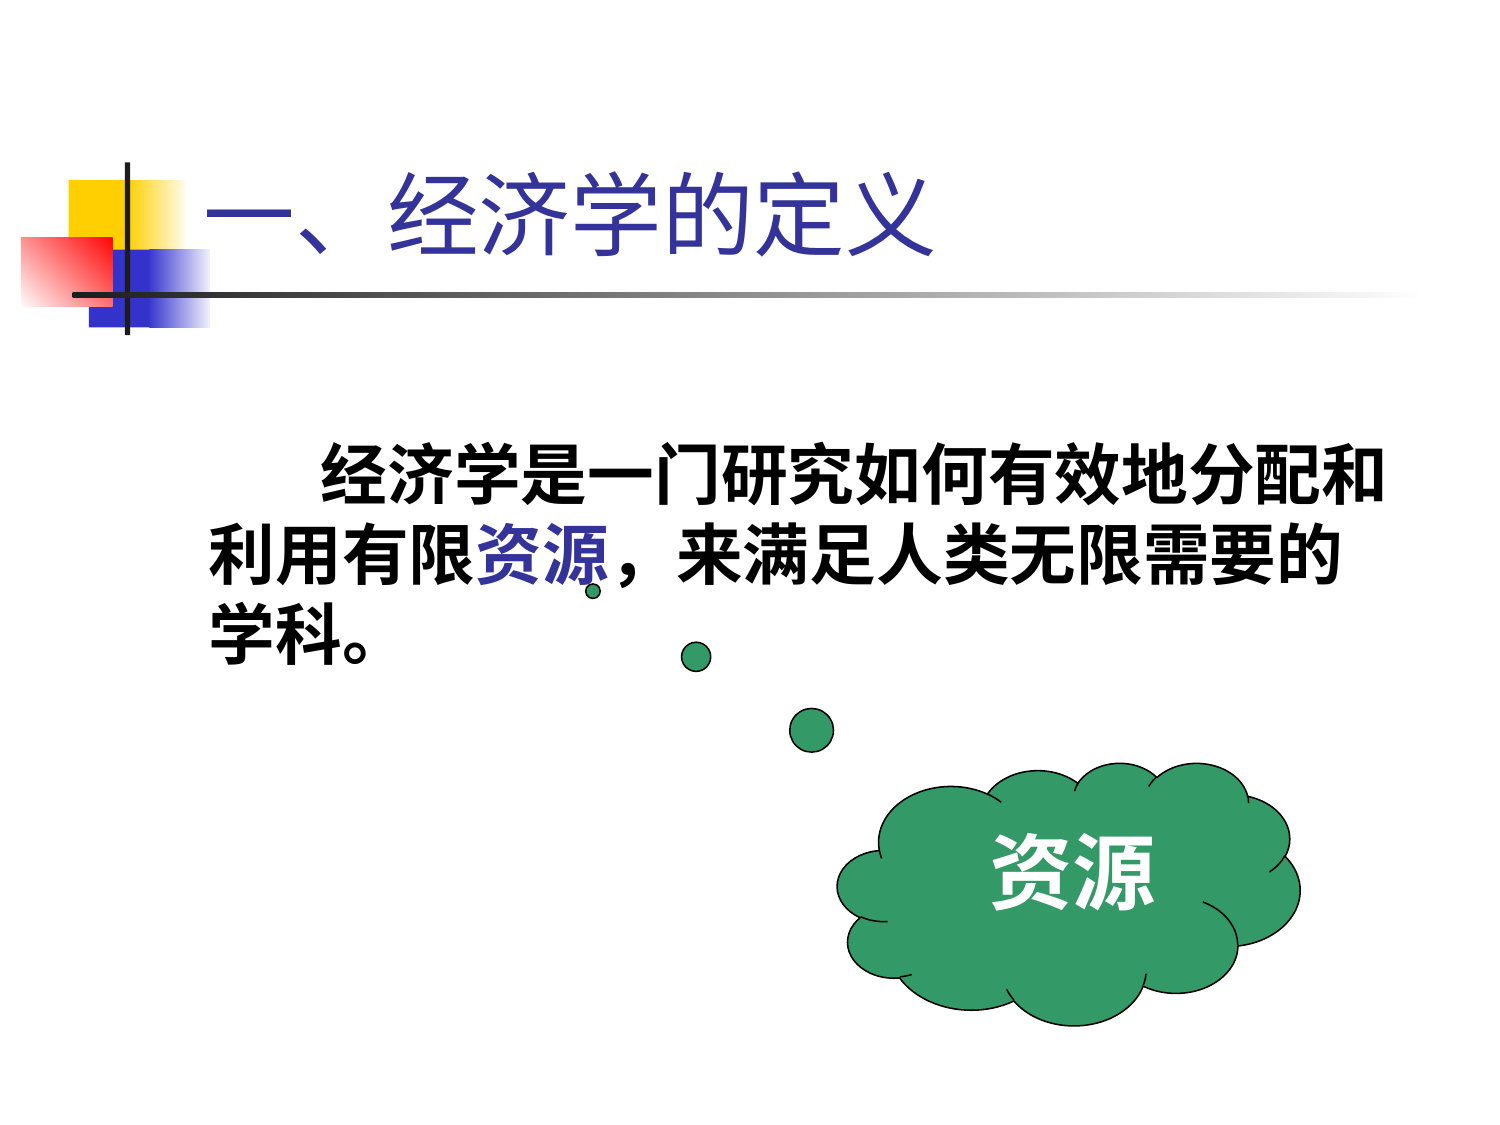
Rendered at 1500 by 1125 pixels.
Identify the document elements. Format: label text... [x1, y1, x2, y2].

text_box [837, 763, 1301, 1026]
text_box [681, 642, 711, 672]
list 经济学是一门研究如何有效地分配和利用有限资源，来满足人类无限需要的学科。 [137, 424, 1413, 757]
title 一、经济学的定义 [188, 34, 1468, 276]
text_box [585, 583, 601, 599]
text_box [789, 708, 834, 753]
text_box 资源 [975, 812, 1228, 928]
